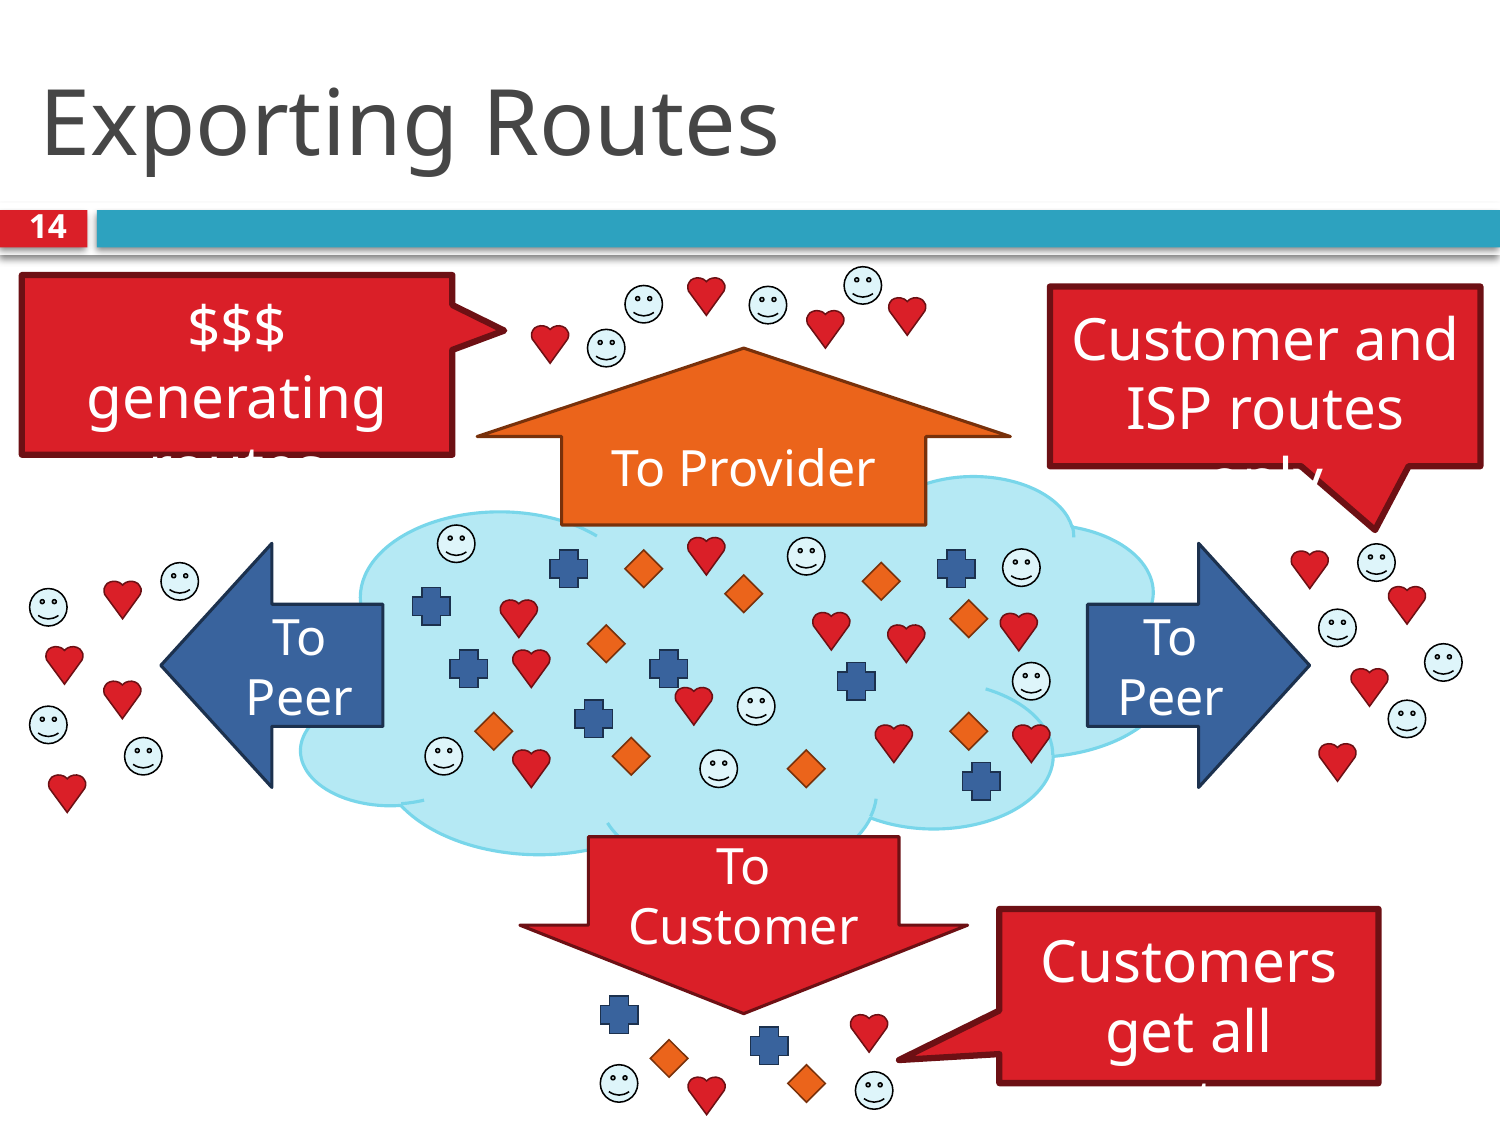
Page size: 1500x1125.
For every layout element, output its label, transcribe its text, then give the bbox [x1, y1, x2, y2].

text_box [887, 624, 925, 663]
text_box [612, 737, 651, 775]
text_box [1319, 743, 1356, 782]
text_box [1012, 662, 1051, 700]
text_box [687, 537, 725, 576]
text_box [48, 774, 86, 813]
text_box [650, 1039, 688, 1078]
text_box [1291, 551, 1329, 589]
text_box [450, 650, 488, 688]
text_box [1388, 700, 1426, 738]
text_box [749, 286, 787, 324]
text_box [425, 737, 463, 775]
text_box [512, 750, 550, 788]
text_box [512, 650, 550, 688]
text_box [650, 650, 688, 688]
text_box [531, 325, 569, 364]
text_box [437, 525, 475, 563]
text_box [888, 297, 926, 336]
text_box [750, 1027, 788, 1065]
text_box [1000, 613, 1038, 651]
text_box [587, 329, 625, 367]
text_box [850, 1014, 888, 1053]
text_box [962, 762, 1000, 801]
text_box [675, 687, 713, 726]
text_box [103, 681, 141, 719]
text_box [806, 310, 844, 349]
text_box [1012, 725, 1050, 763]
text_box [298, 474, 1155, 857]
text_box [699, 750, 738, 788]
text_box [725, 575, 763, 613]
text_box [937, 549, 976, 588]
text_box [587, 624, 625, 663]
text_box To Peer [1085, 541, 1311, 789]
title Exporting Routes [24, 37, 1475, 200]
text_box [1049, 286, 1481, 467]
text_box [950, 712, 988, 751]
text_box To Peer [159, 541, 385, 789]
text_box To Provider [475, 346, 1012, 527]
text_box [687, 277, 725, 316]
text_box [29, 706, 68, 744]
text_box [474, 712, 513, 751]
text_box [600, 996, 638, 1034]
text_box [812, 612, 850, 651]
text_box [837, 662, 876, 700]
text_box [787, 750, 826, 788]
text_box [855, 1071, 893, 1110]
text_box [844, 266, 882, 305]
text_box [862, 562, 901, 601]
text_box [624, 549, 663, 588]
text_box [1424, 643, 1463, 682]
text_box [45, 646, 83, 685]
text_box [950, 600, 988, 638]
text_box [1002, 548, 1041, 587]
text_box [1351, 668, 1388, 707]
text_box [1357, 543, 1396, 582]
text_box [549, 549, 588, 588]
text_box [104, 581, 142, 619]
text_box [412, 587, 451, 625]
text_box [787, 1064, 826, 1103]
text_box [29, 588, 68, 627]
text_box [124, 737, 163, 775]
text_box [624, 285, 663, 323]
text_box [600, 1064, 638, 1103]
text_box [500, 600, 538, 638]
text_box [737, 687, 775, 726]
text_box To Customer [518, 835, 970, 1016]
text_box [875, 725, 913, 763]
slide_number 14 [0, 206, 97, 250]
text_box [21, 274, 453, 455]
text_box [787, 537, 826, 576]
text_box [1318, 609, 1357, 647]
text_box [575, 699, 613, 738]
text_box [688, 1077, 726, 1115]
text_box [1388, 586, 1426, 625]
text_box [160, 562, 199, 601]
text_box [999, 908, 1379, 1084]
